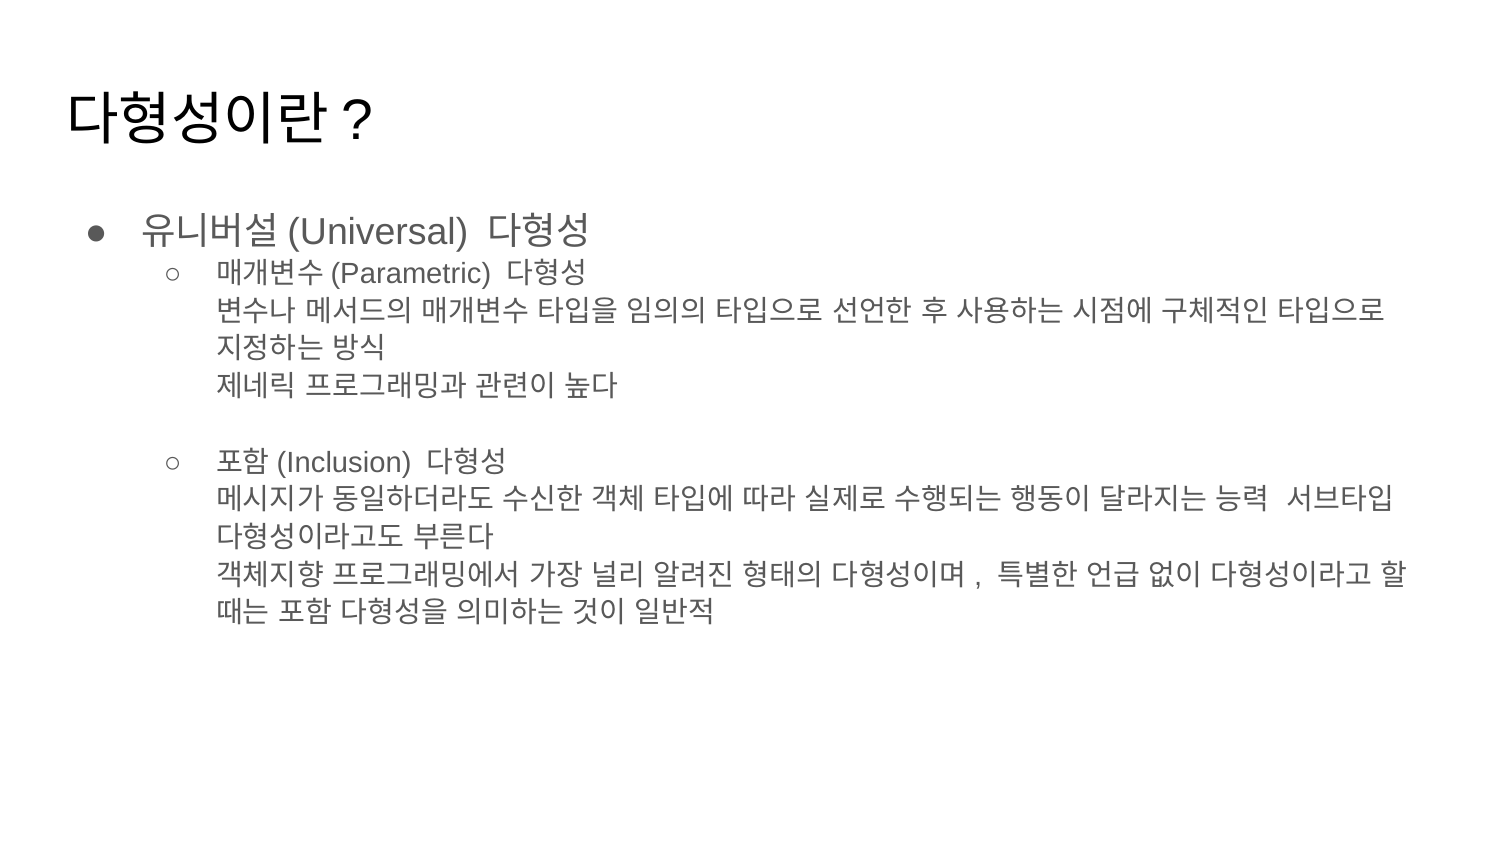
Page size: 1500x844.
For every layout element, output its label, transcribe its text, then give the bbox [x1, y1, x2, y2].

title 다형성이란? [51, 72, 1449, 167]
list 유니버설(Universal) 다형성 매개변수(Parametric) 다형성 변수나 메서드의 매개변수 타입을 임의의 타입으로 선언한 후 사용하는 시점에 구체적인 타입으로 지정하는 방식 제네릭 프로그래밍과 관련이 높다 포함(Inclusion) 다형성 메시지가 동일하더라도 수신한 객체 타입에 따라 실제로 수행되는 행동이 달라지는 능력 서브타입 다형성이라고도 부른다 객체지향 프로그래밍에서 가장 널리 알려진 형태의 다형성이며, 특별한 언급 없이 다형성이라고 할 때는 포함 다형성을 의미하는 것이 일반적 [51, 189, 1449, 750]
